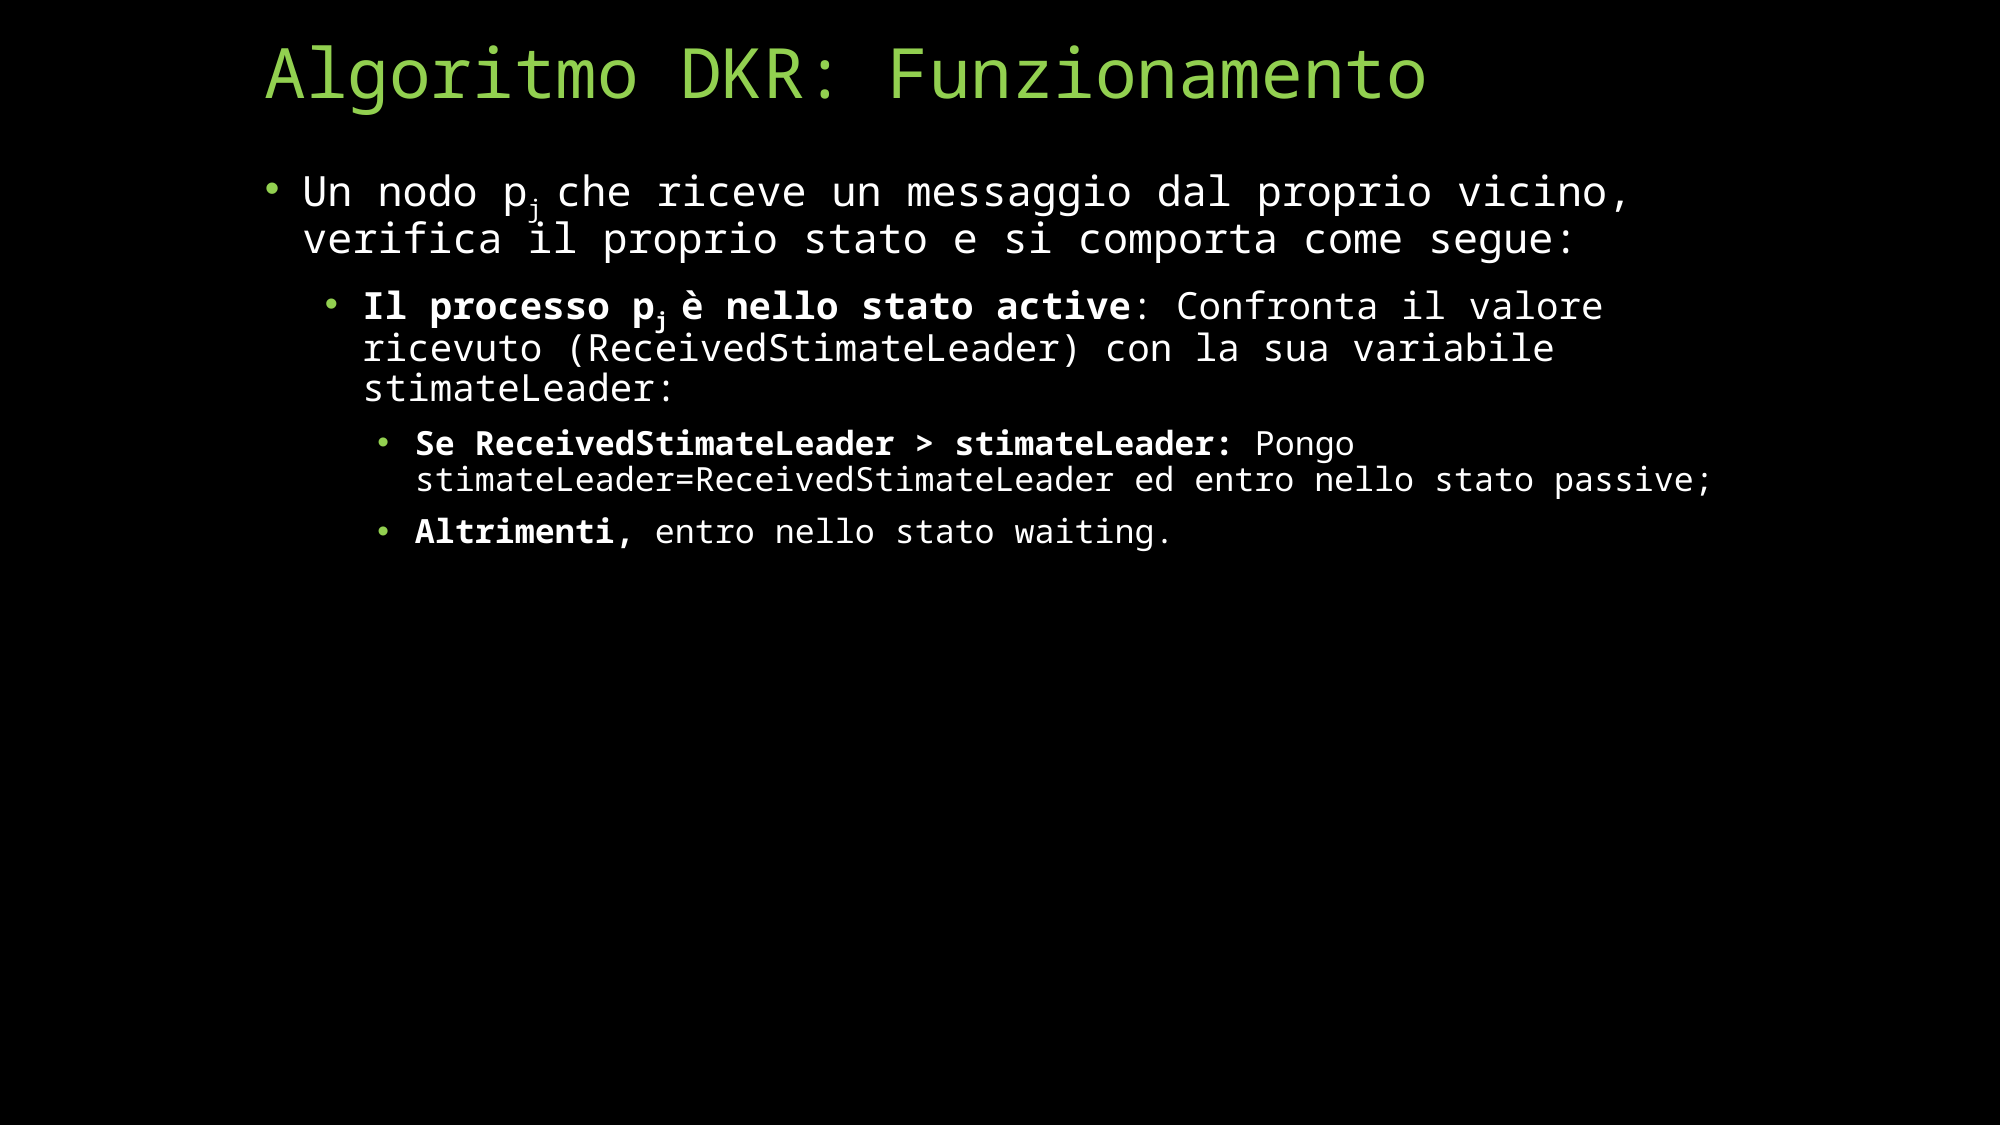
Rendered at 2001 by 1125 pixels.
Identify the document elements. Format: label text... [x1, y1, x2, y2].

list Un nodo pj che riceve un messaggio dal proprio vicino, verifica il proprio stato e si comporta come segue: Il processo pj è nello stato active: Confronta il valore ricevuto (ReceivedStimateLeader) con la sua variabile stimateLeader: Se ReceivedStimateLeader > stimateLeader: Pongo stimateLeader=ReceivedStimateLeader ed entro nello stato passive; Altrimenti, entro nello stato waiting. [249, 158, 1750, 859]
title Algoritmo DKR: Funzionamento [249, 30, 1750, 121]
